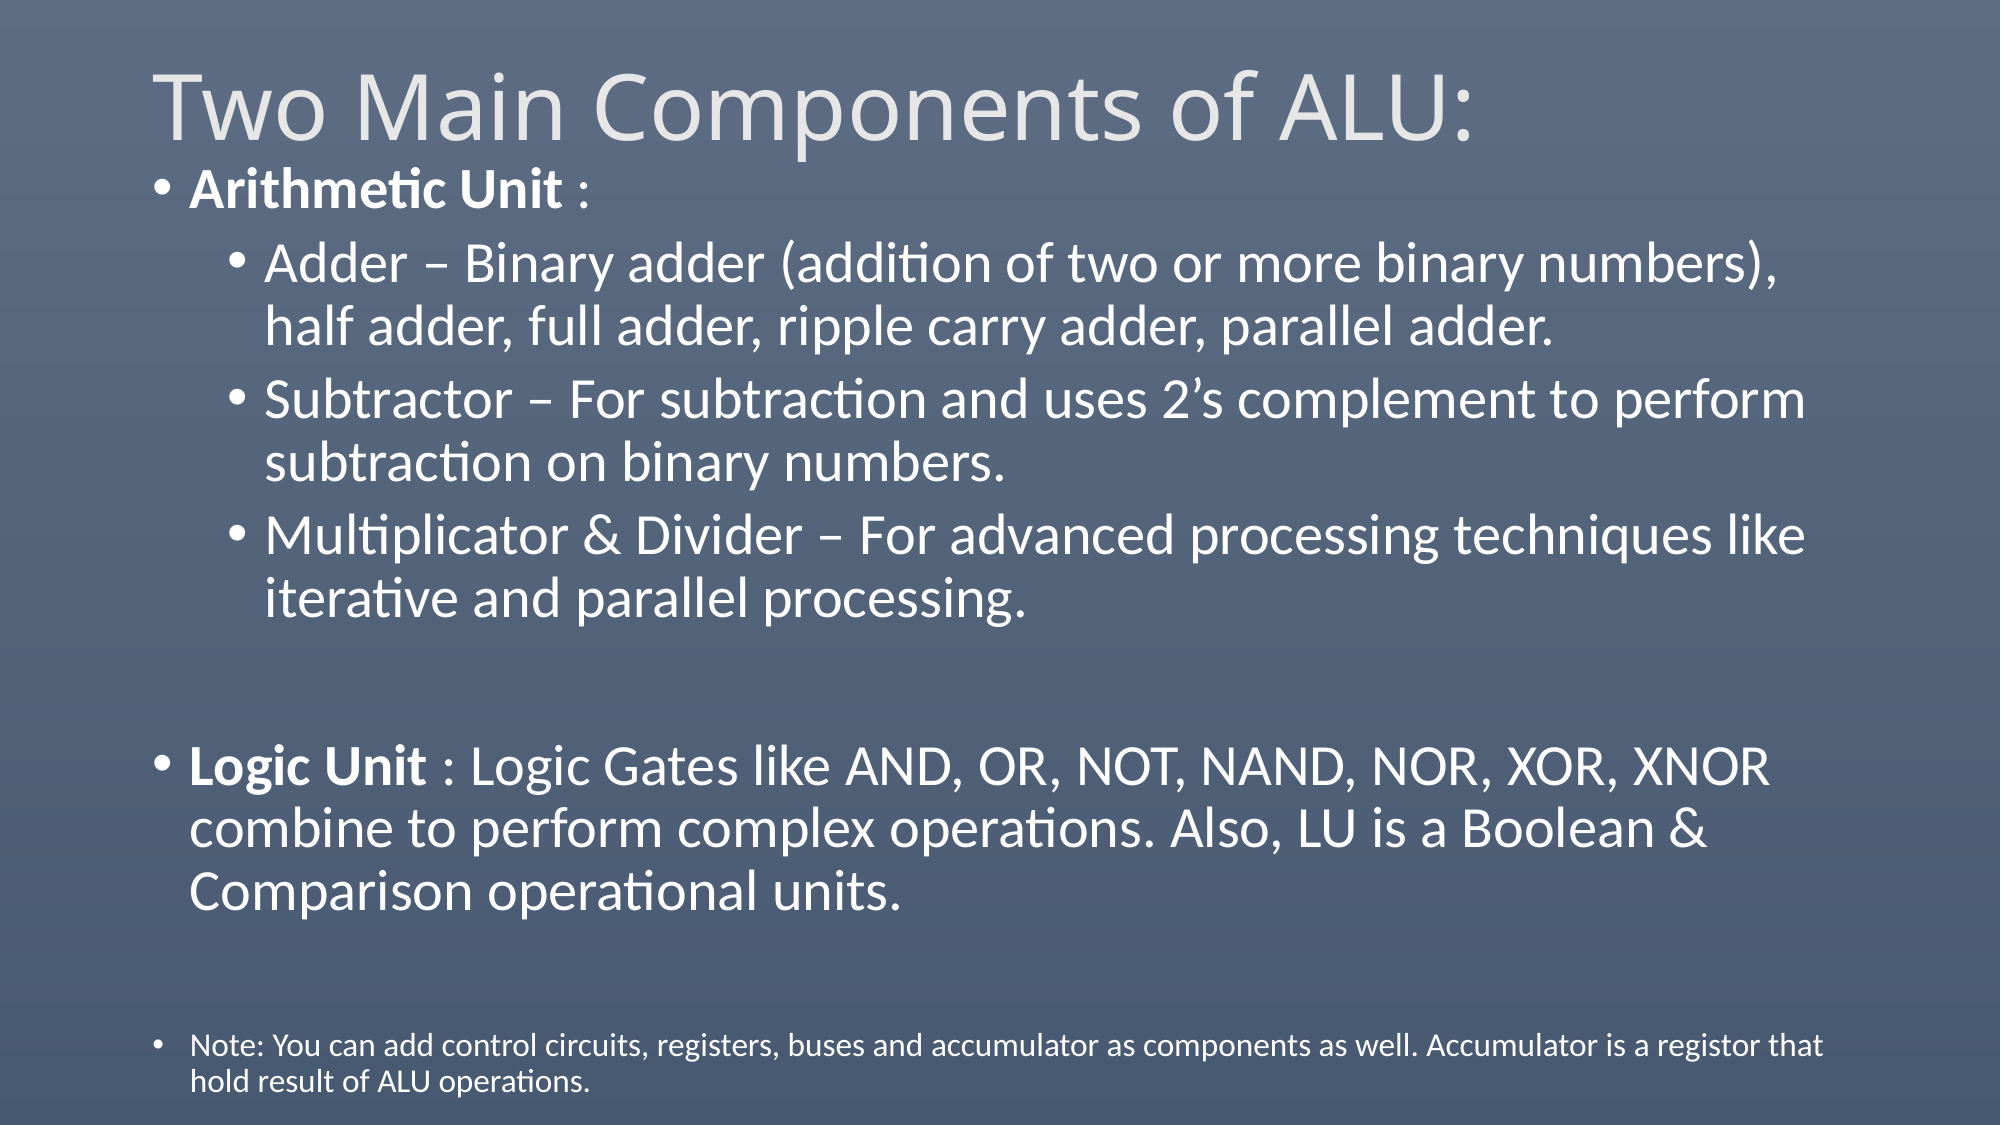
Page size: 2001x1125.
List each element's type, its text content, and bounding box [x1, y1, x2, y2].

title Two Main Components of ALU: [137, 2, 1863, 151]
list Arithmetic Unit : Adder – Binary adder (addition of two or more binary numbers), half adder, full adder, ripple carry adder, parallel adder. Subtractor – For subtraction and uses 2’s complement to perform subtraction on binary numbers. Multiplicator & Divider – For advanced processing techniques like iterative and parallel processing. Logic Unit : Logic Gates like AND, OR, NOT, NAND, NOR, XOR, XNOR combine to perform complex operations. Also, LU is a Boolean & Comparison operational units. Note: You can add control circuits, registers, buses and accumulator as components as well. Accumulator is a registor that hold result of ALU operations. [137, 151, 1863, 917]
